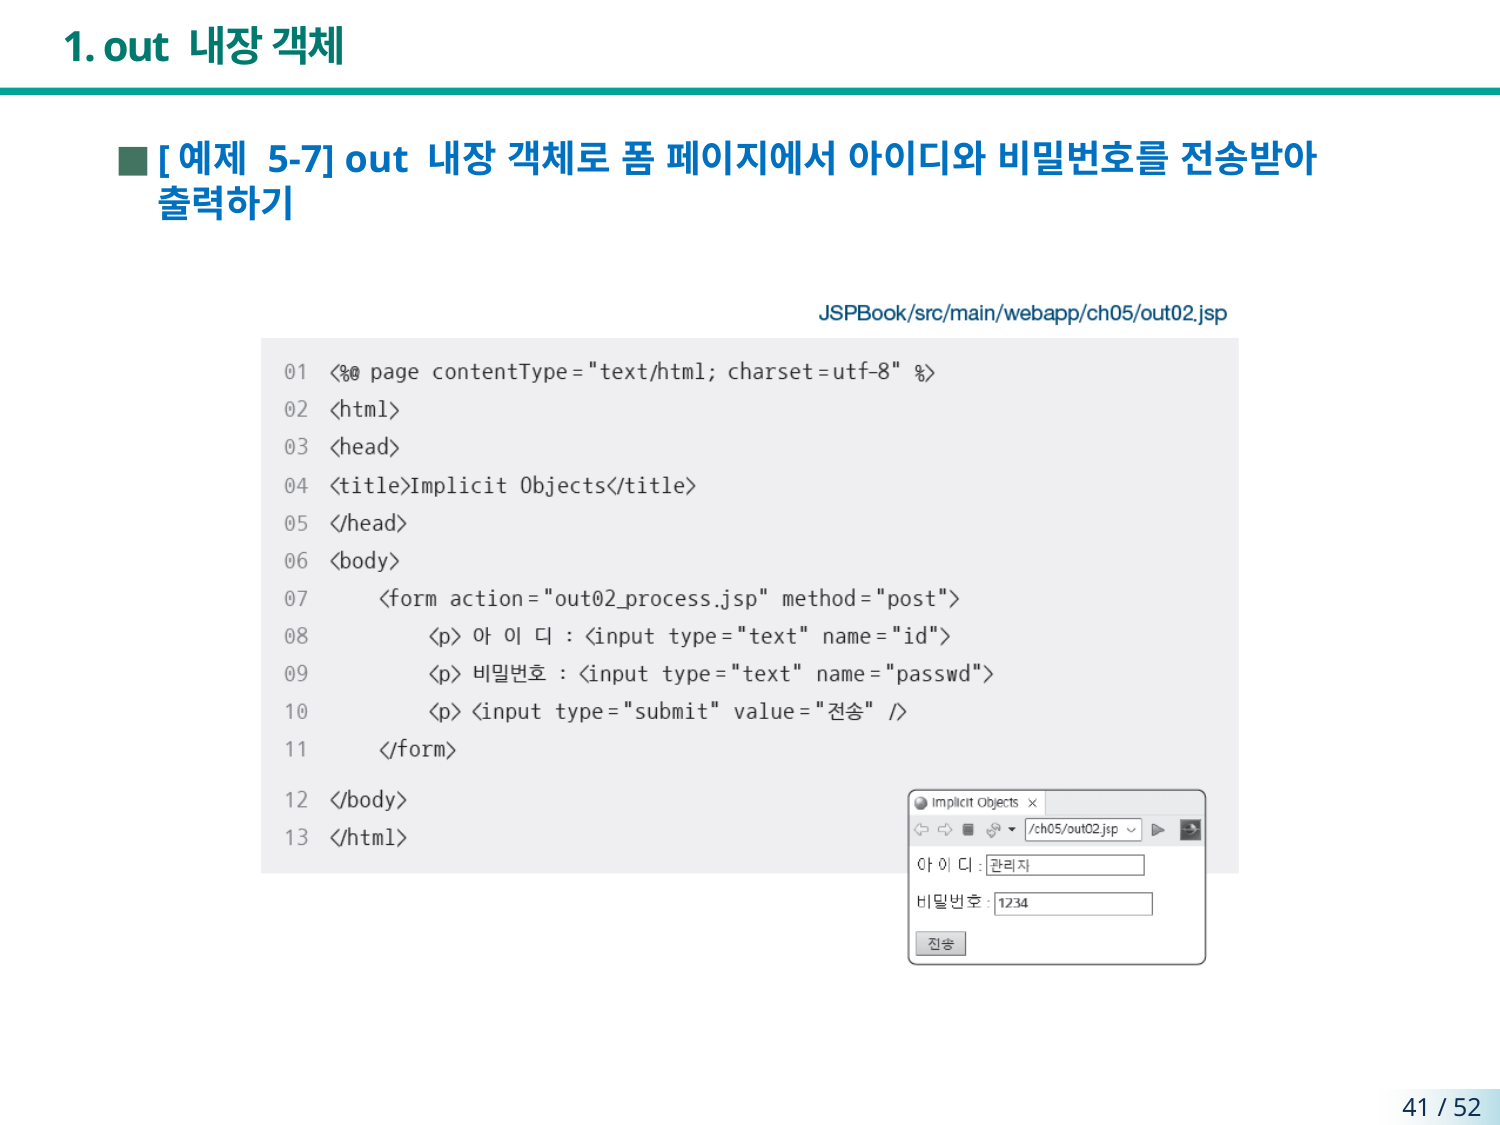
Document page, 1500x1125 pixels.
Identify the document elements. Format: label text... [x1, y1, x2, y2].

title 1. out 내장 객체 [47, 5, 1325, 84]
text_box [260, 291, 1240, 977]
list [예제 5-7] out 내장 객체로 폼 페이지에서 아이디와 비밀번호를 전송받아 출력하기 [100, 127, 1459, 1050]
